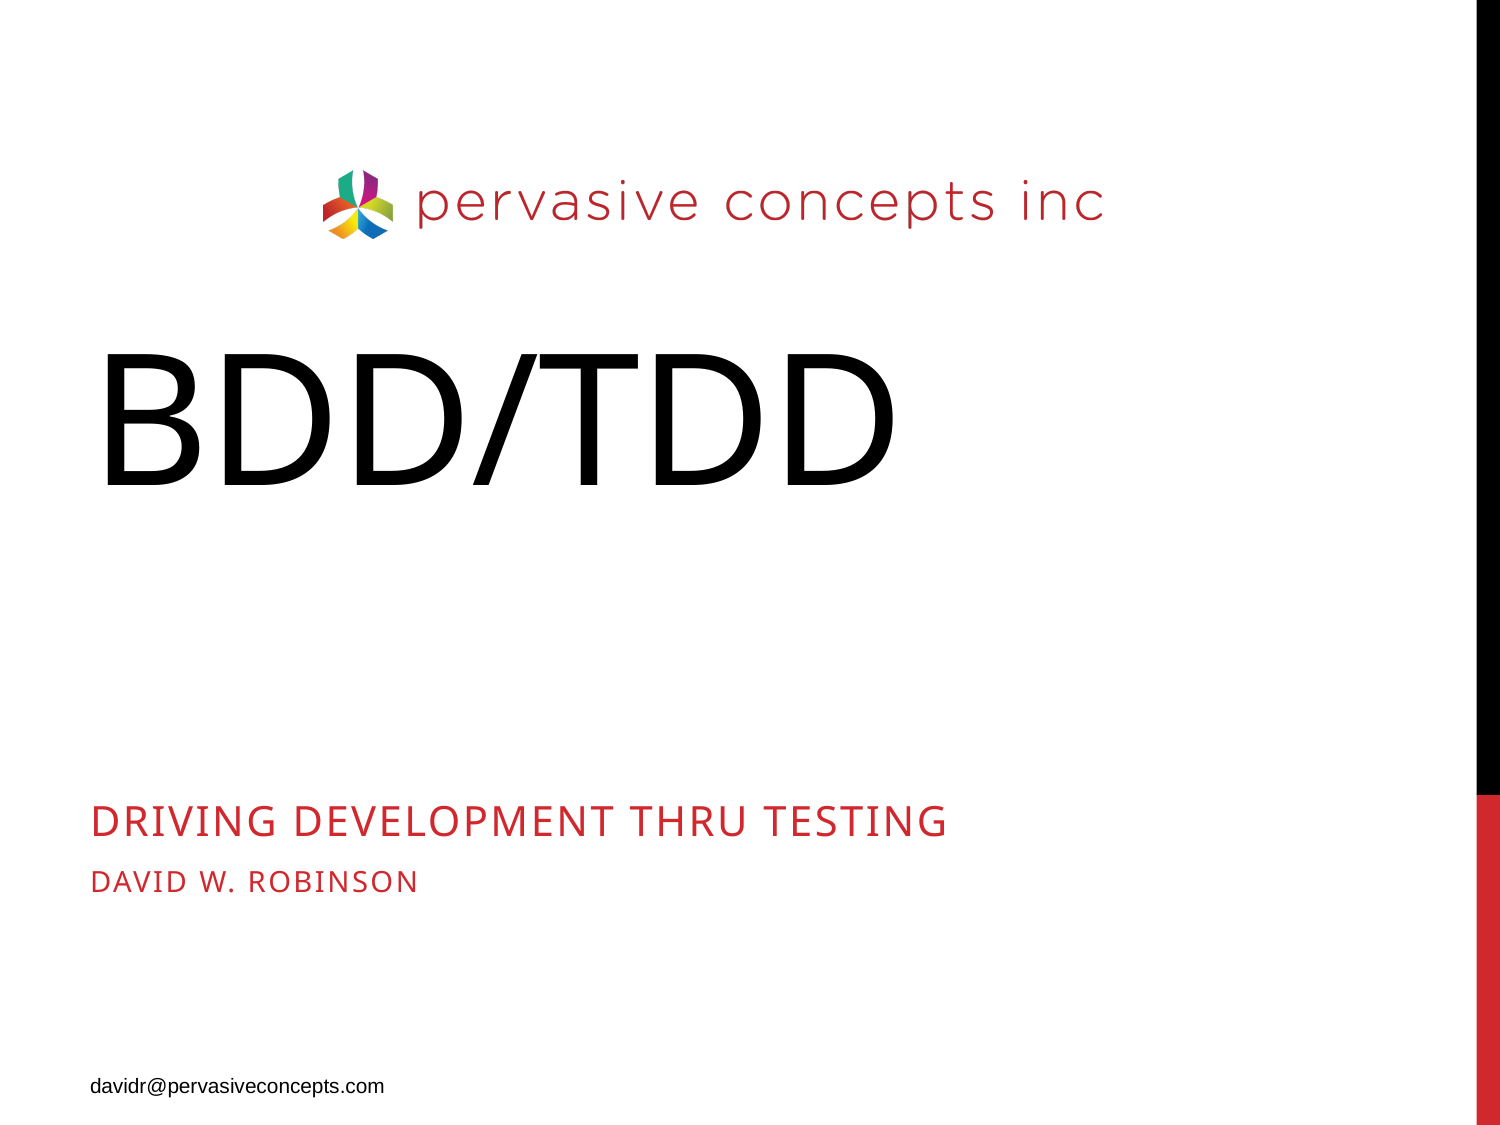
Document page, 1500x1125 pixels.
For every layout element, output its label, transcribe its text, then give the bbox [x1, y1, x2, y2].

title BDD/TDD [75, 37, 1350, 788]
footer davidr@pervasiveconcepts.com [75, 1065, 638, 1112]
picture [323, 169, 1103, 240]
subtitle Driving Development thru testing David W. robinson [75, 787, 1200, 938]
